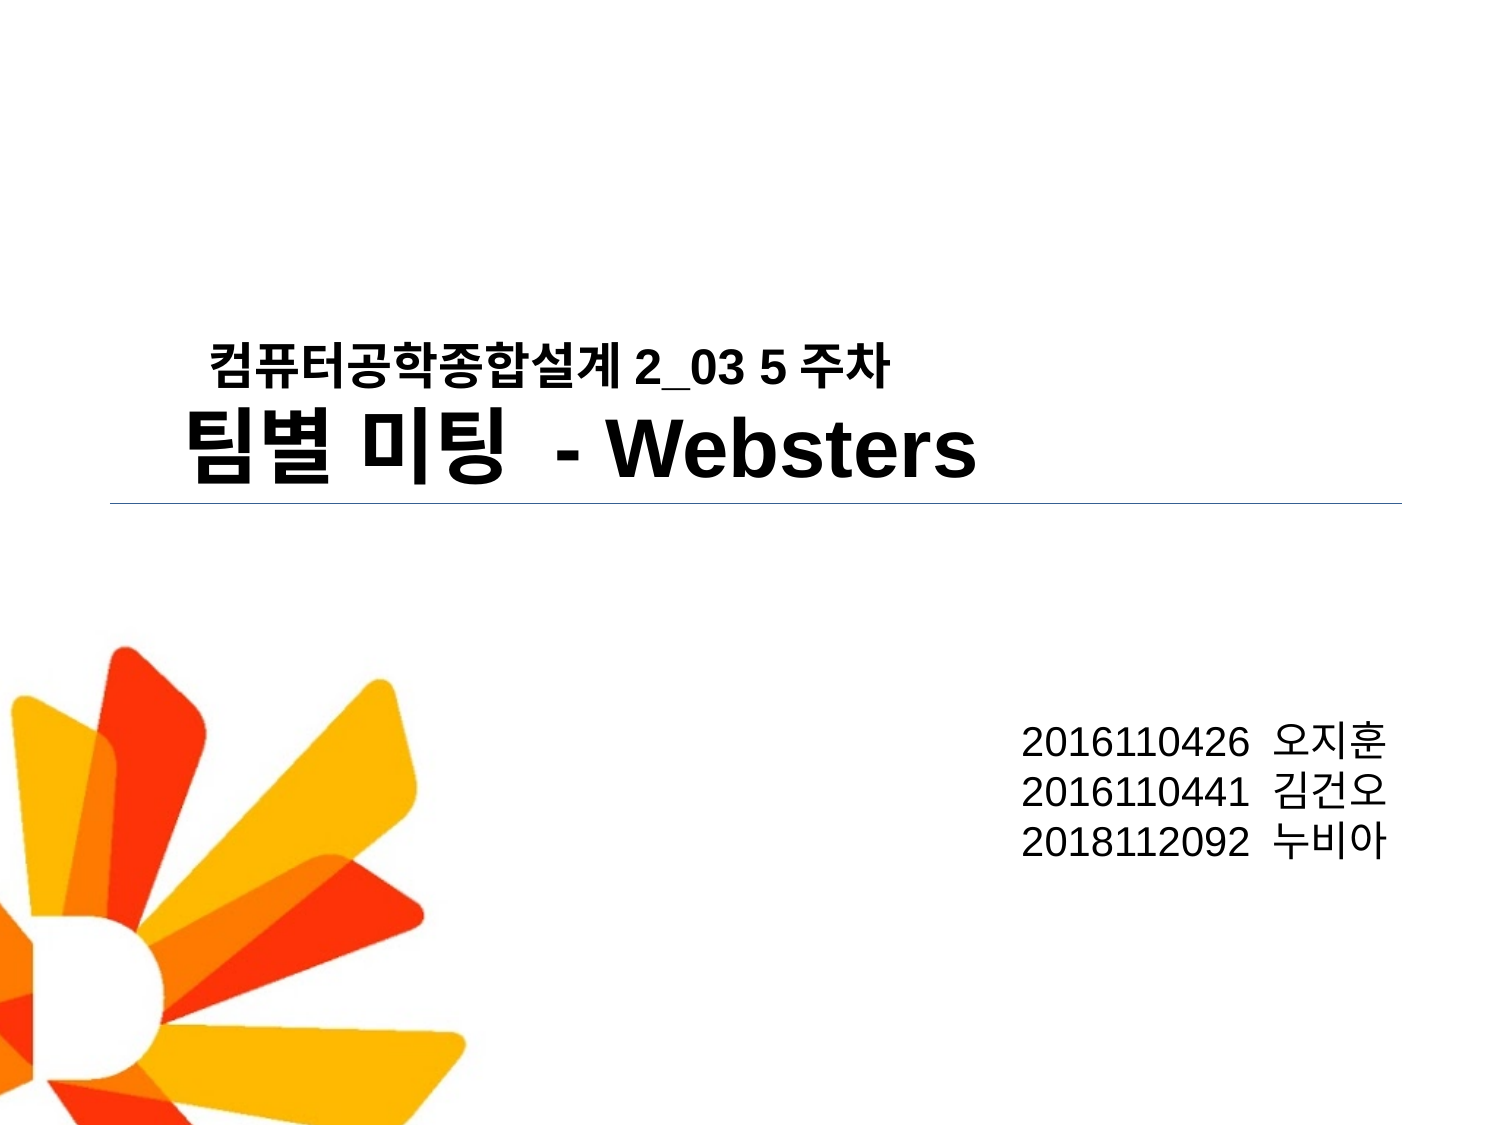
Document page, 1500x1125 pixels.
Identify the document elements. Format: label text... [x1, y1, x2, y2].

picture [0, 552, 516, 1125]
text_box 2016110426 오지훈 2016110441 김건오 2018112092 누비아 [795, 707, 1403, 873]
text_box 컴퓨터공학종합설계2_03 5주차 팀별 미팅 - Websters [167, 326, 1052, 502]
